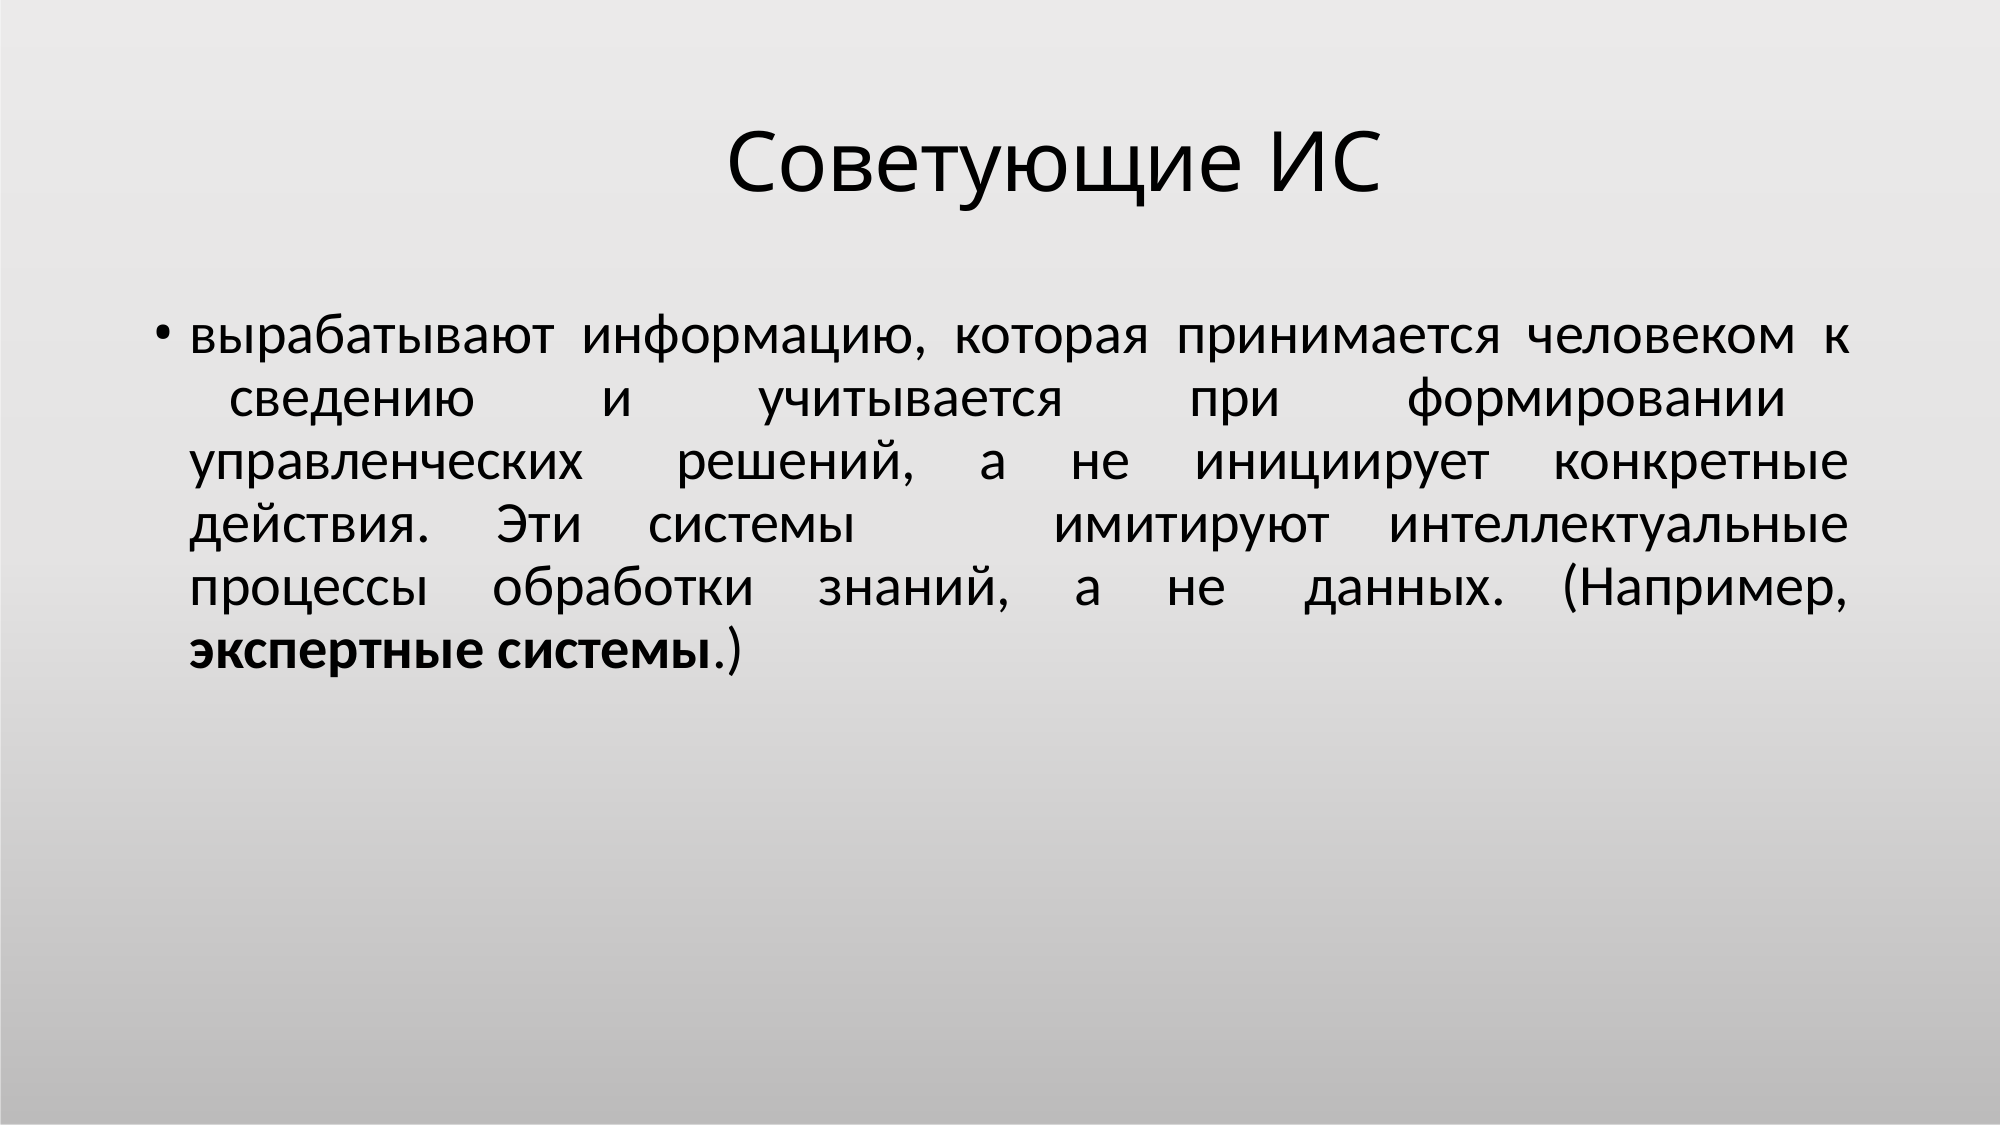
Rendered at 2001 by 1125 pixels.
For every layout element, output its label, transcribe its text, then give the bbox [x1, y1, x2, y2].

picture [0, 0, 2000, 1125]
title Советующие ИС [150, 24, 1805, 294]
text_box вырабатывают информацию, которая принимается человеком к сведению и учитывается при формировании управленческих решений, а не инициирует конкретные действия. Эти системы имитируют интеллектуальные процессы обработки знаний, а не данных. (Например, экспертные системы.) [150, 294, 1851, 681]
